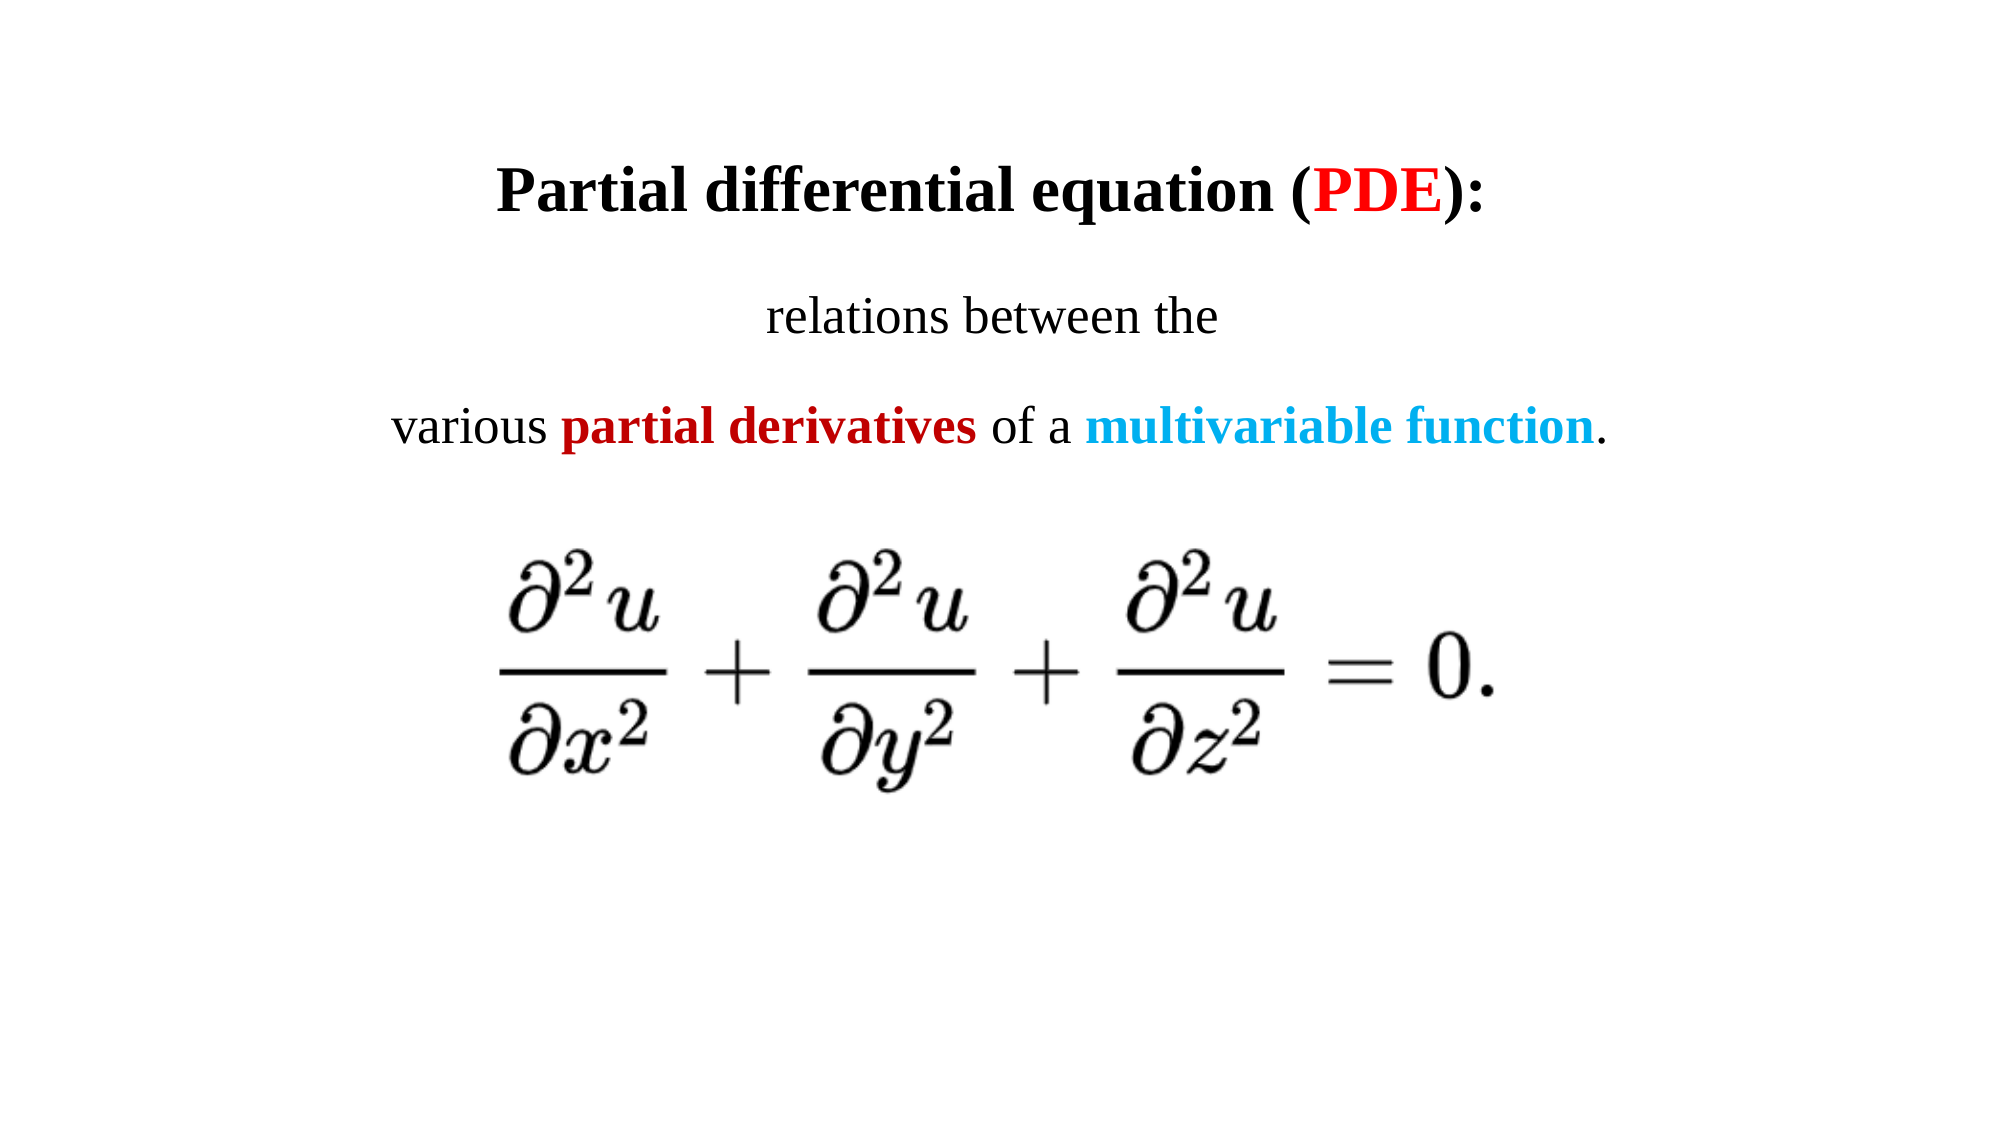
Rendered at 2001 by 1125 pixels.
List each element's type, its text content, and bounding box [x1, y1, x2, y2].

text_box relations between the various partial derivatives of a multivariable function. [235, 239, 1765, 475]
text_box Partial differential equation (PDE): [123, 98, 1877, 248]
picture [454, 524, 1507, 810]
